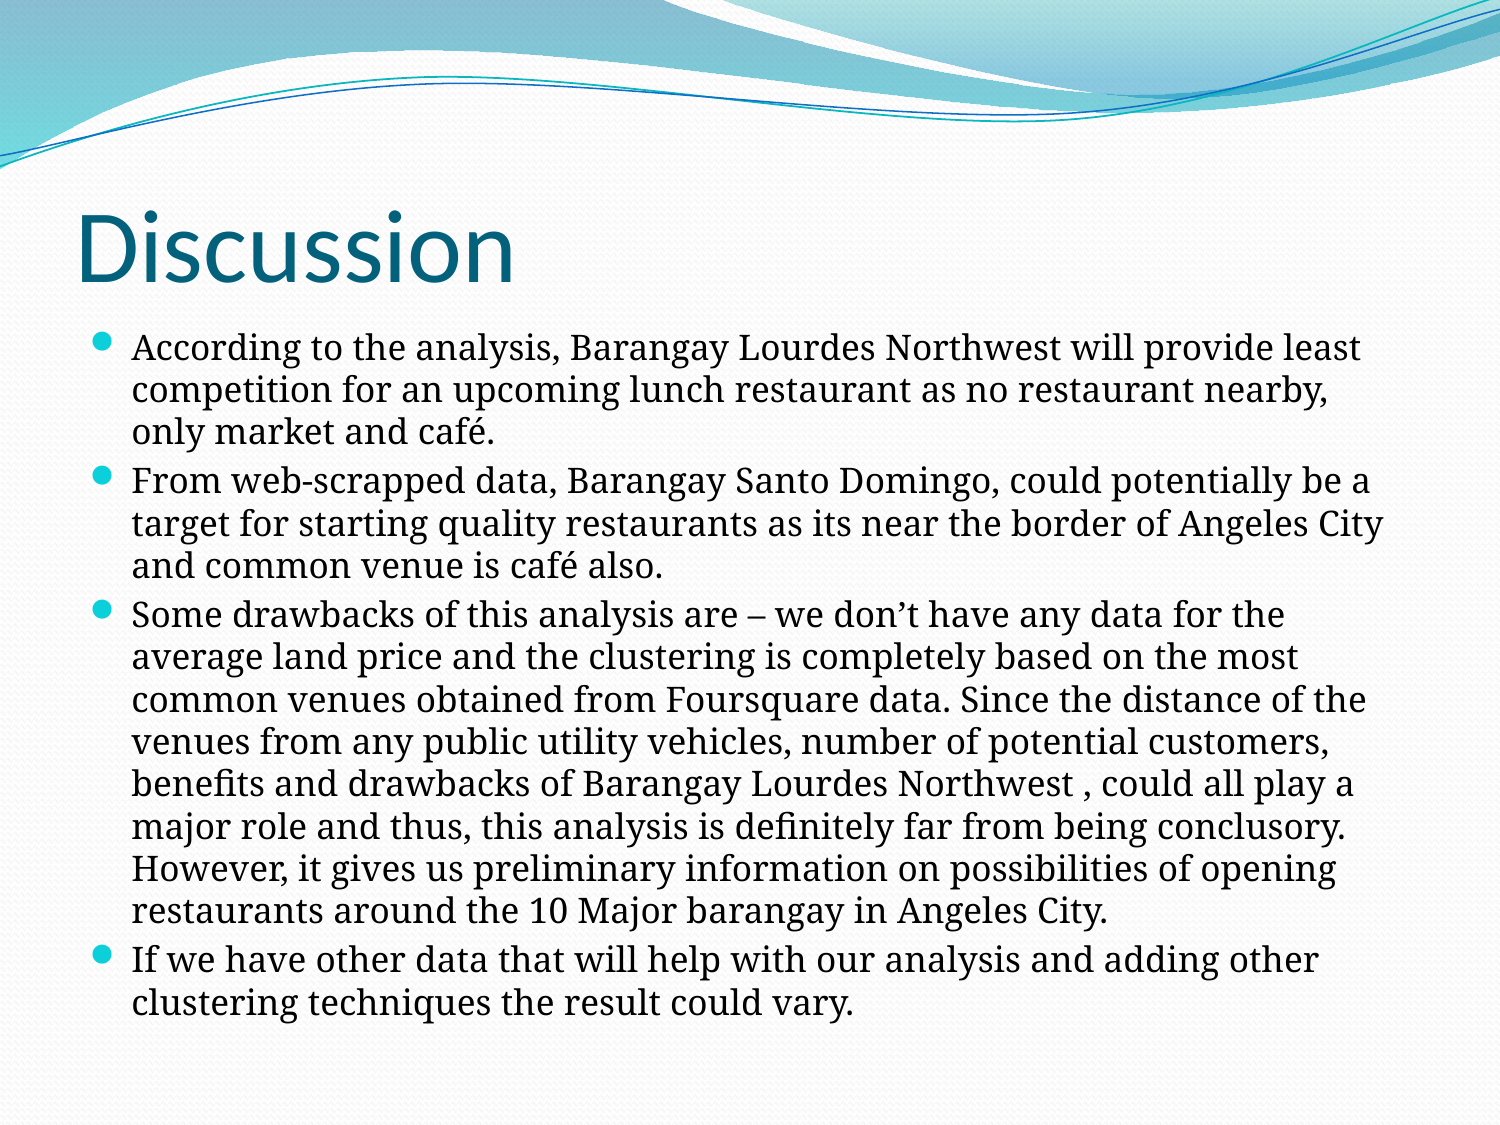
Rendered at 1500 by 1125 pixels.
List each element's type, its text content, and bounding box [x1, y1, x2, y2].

title Discussion [75, 115, 1425, 303]
list According to the analysis, Barangay Lourdes Northwest will provide least competition for an upcoming lunch restaurant as no restaurant nearby, only market and café. From web-scrapped data, Barangay Santo Domingo, could potentially be a target for starting quality restaurants as its near the border of Angeles City and common venue is café also. Some drawbacks of this analysis are – we don’t have any data for the average land price and the clustering is completely based on the most common venues obtained from Foursquare data. Since the distance of the venues from any public utility vehicles, number of potential customers, benefits and drawbacks of Barangay Lourdes Northwest , could all play a major role and thus, this analysis is definitely far from being conclusory. However, it gives us preliminary information on possibilities of opening restaurants around the 10 Major barangay in Angeles City. If we have other data that will help with our analysis and adding other clustering techniques the result could vary. [75, 317, 1425, 1038]
